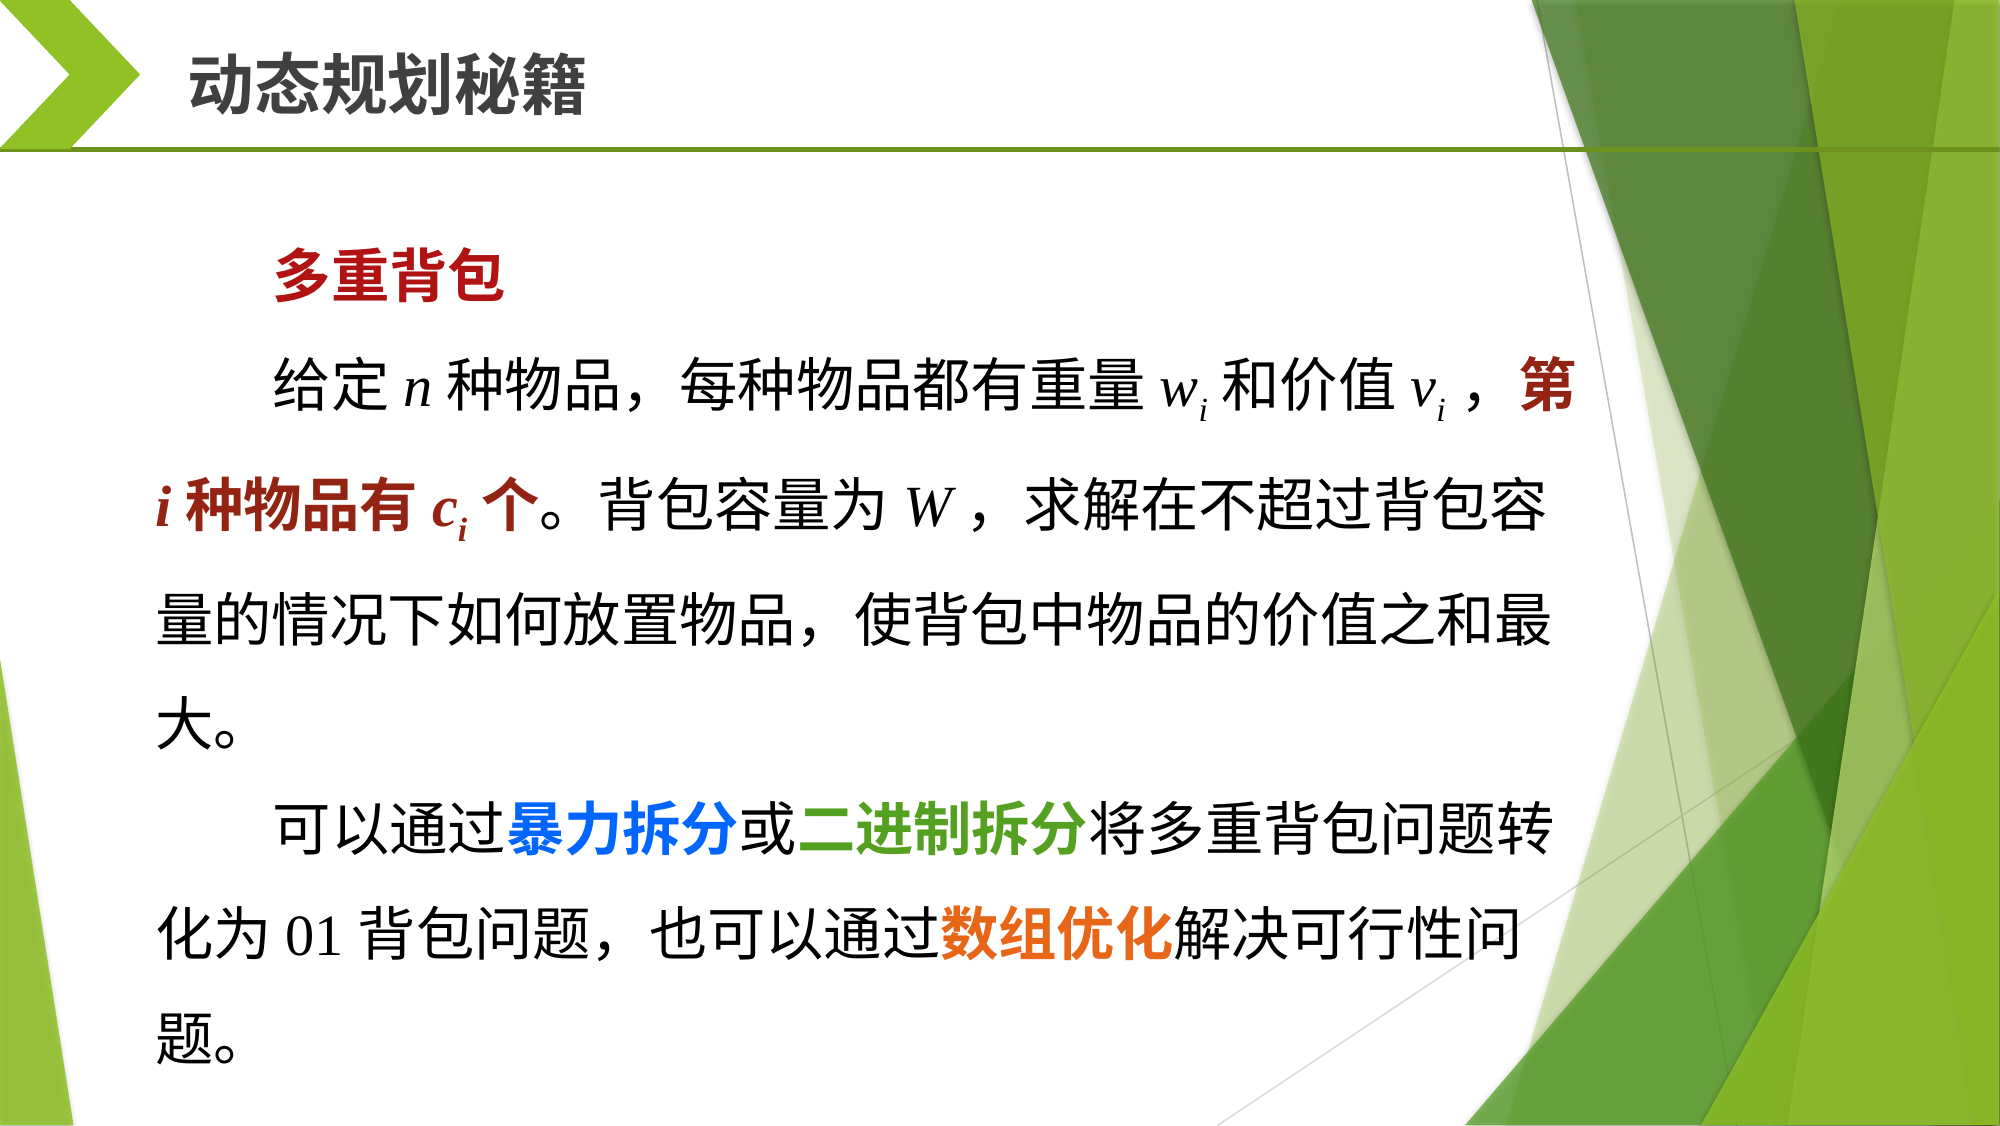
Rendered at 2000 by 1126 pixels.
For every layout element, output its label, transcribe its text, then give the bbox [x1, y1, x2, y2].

text_box 动态规划秘籍 [173, 35, 823, 131]
text_box [0, 0, 142, 148]
text_box 多重背包 给定n种物品，每种物品都有重量wi和价值vi，第i种物品有ci个。背包容量为W，求解在不超过背包容量的情况下如何放置物品，使背包中物品的价值之和最大。 可以通过暴力拆分或二进制拆分将多重背包问题转化为01背包问题，也可以通过数组优化解决可行性问题。 [140, 196, 1594, 1080]
